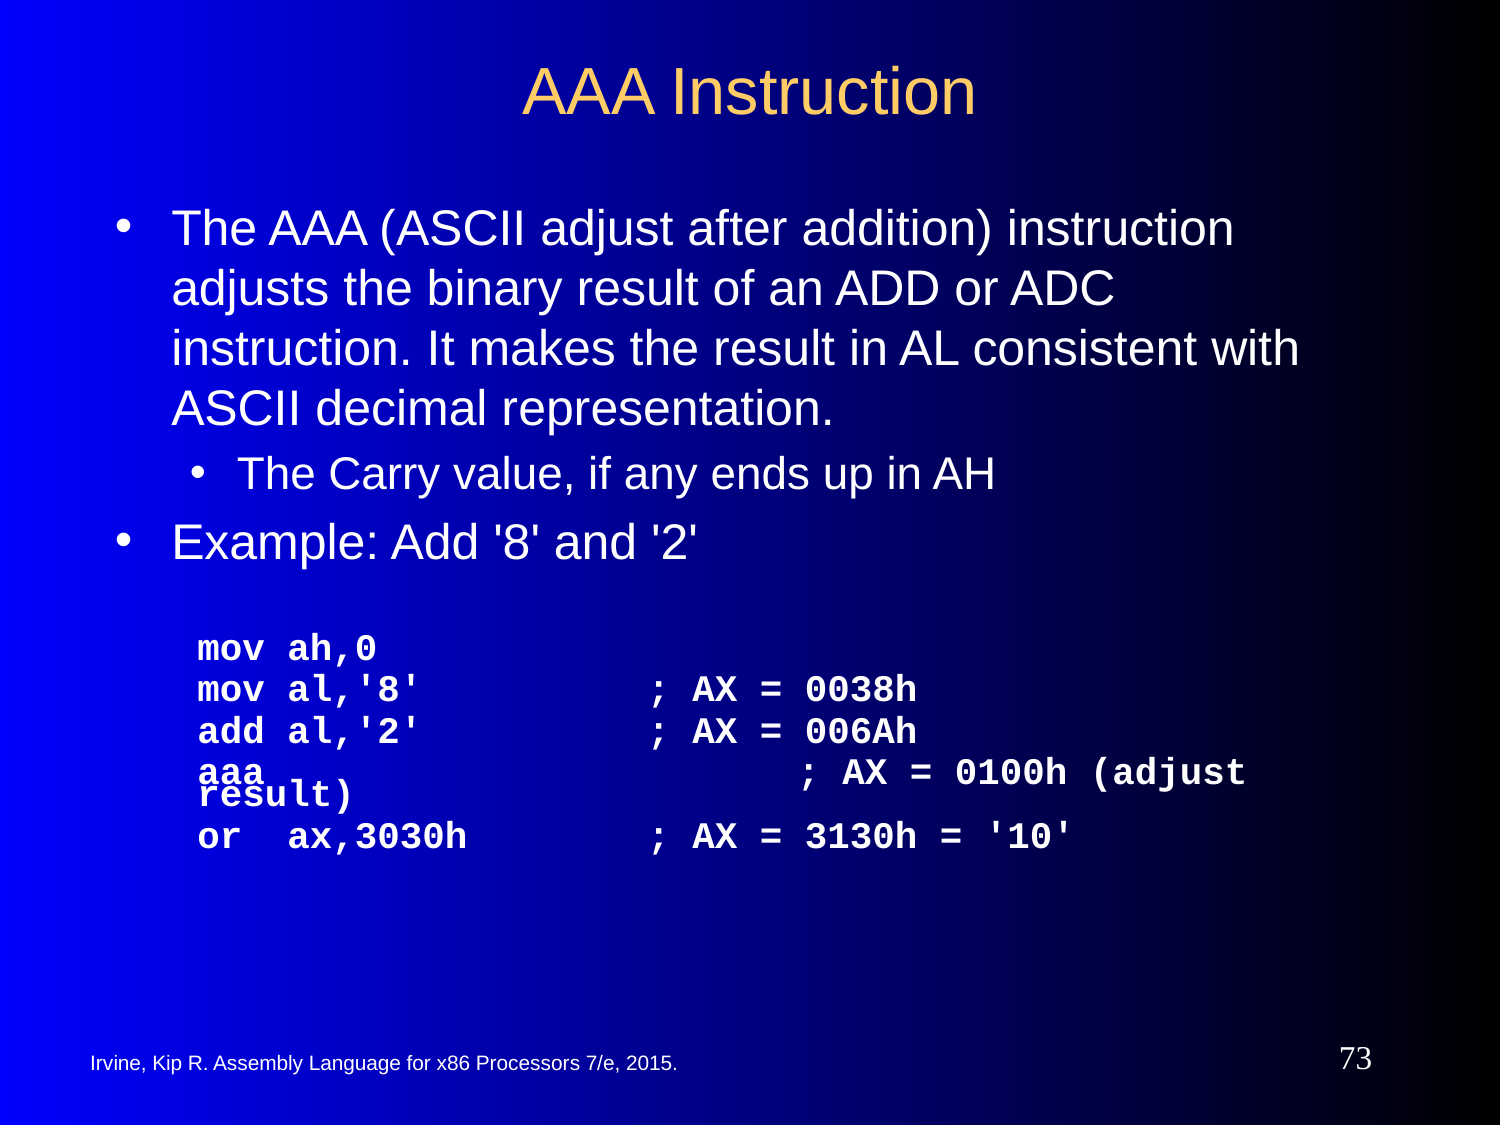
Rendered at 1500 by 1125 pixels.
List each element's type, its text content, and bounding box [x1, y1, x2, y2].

list The AAA (ASCII adjust after addition) instruction adjusts the binary result of an ADD or ADC instruction. It makes the result in AL consistent with ASCII decimal representation. The Carry value, if any ends up in AH Example: Add '8' and '2' [99, 187, 1375, 625]
text_box mov ah,0 mov al,'8' ; AX = 0038h add al,'2' ; AX = 006Ah aaa ; AX = 0100h (adjust result) or ax,3030h ; AX = 3130h = '10' [174, 612, 1338, 888]
footer Irvine, Kip R. Assembly Language for x86 Processors 7/e, 2015. [75, 1037, 800, 1088]
slide_number ‹#› [1224, 1025, 1388, 1088]
title AAA Instruction [112, 37, 1388, 138]
